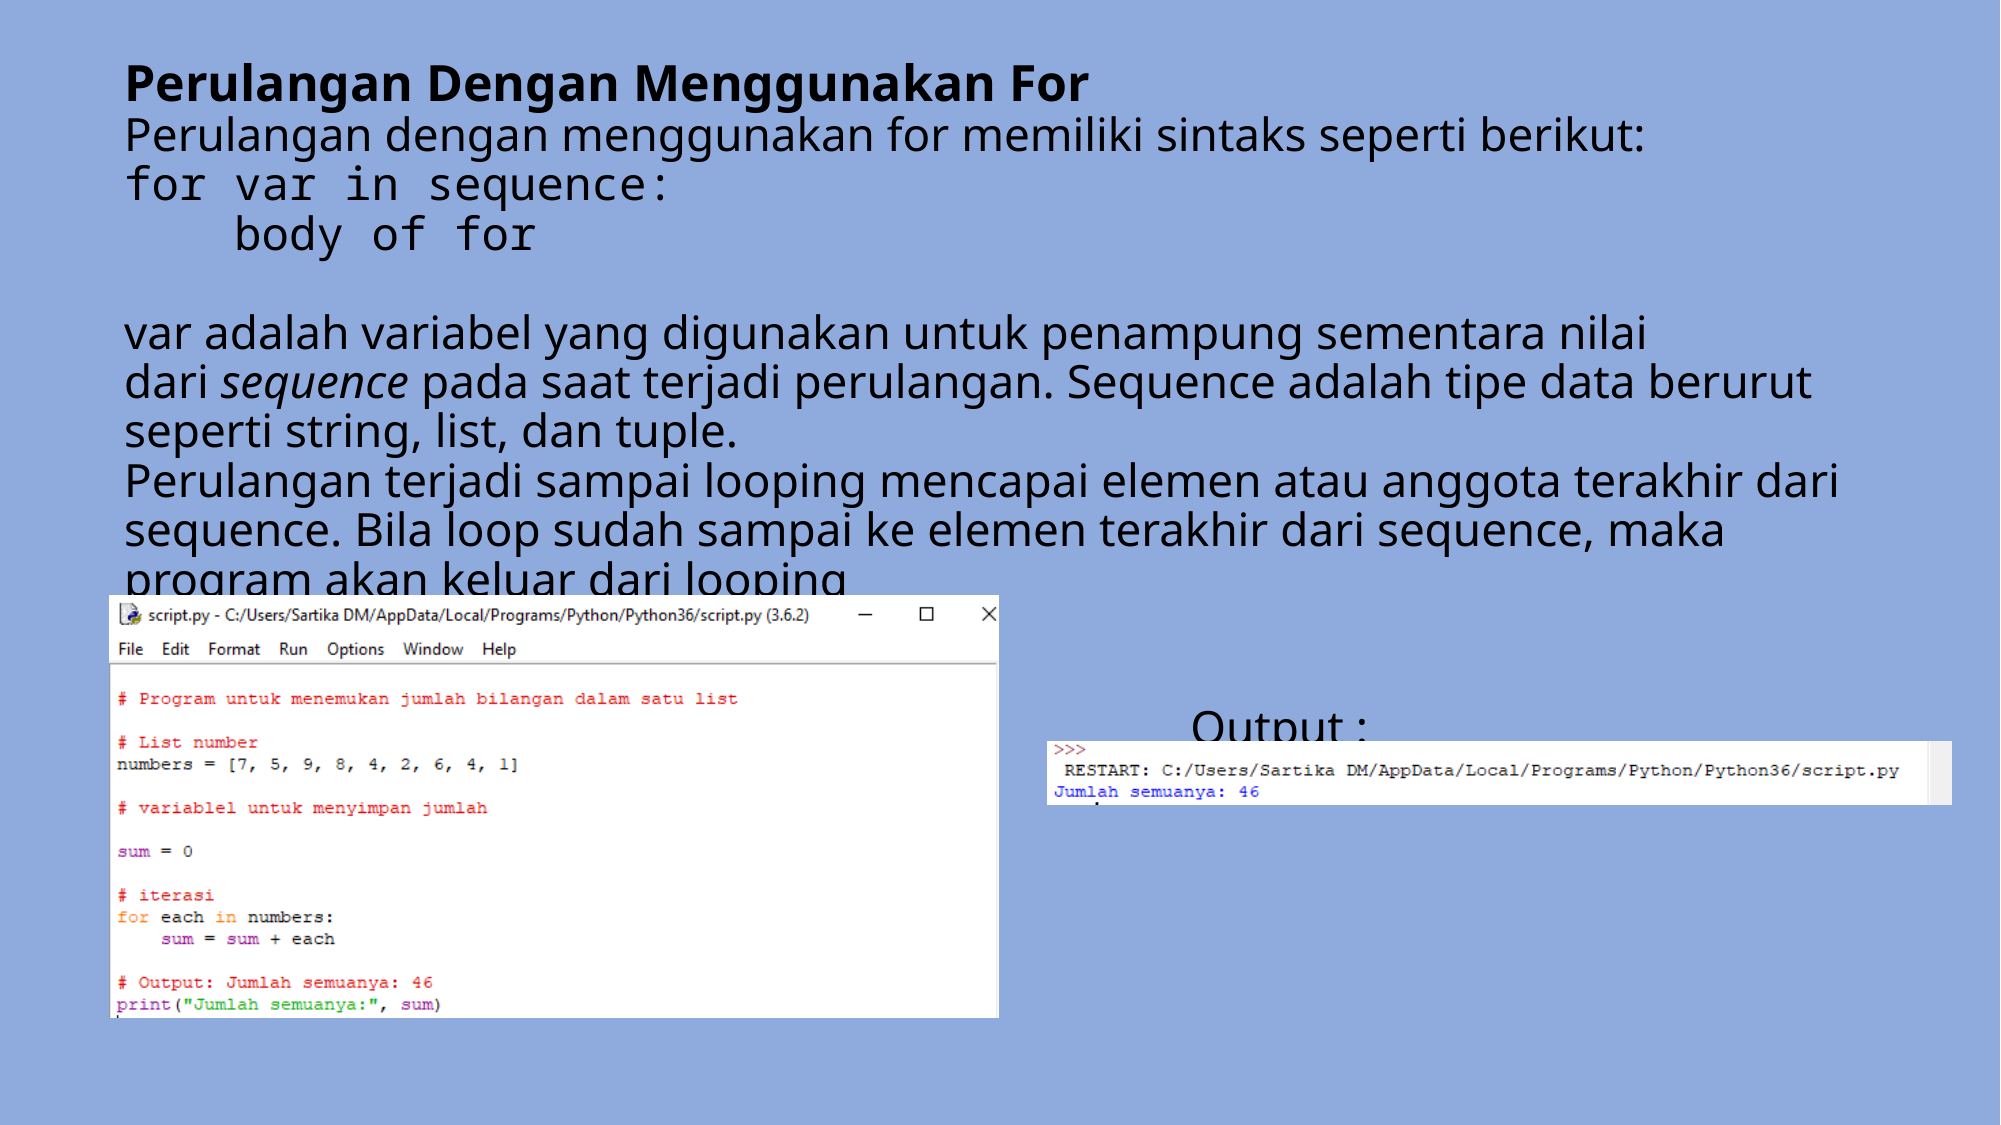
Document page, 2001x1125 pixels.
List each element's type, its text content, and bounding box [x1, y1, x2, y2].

picture [1047, 741, 1952, 805]
title Perulangan Dengan Menggunakan For Perulangan dengan menggunakan for memiliki sintaks seperti berikut: for var in sequence: body of for var adalah variabel yang digunakan untuk penampung sementara nilai dari sequence pada saat terjadi perulangan. Sequence adalah tipe data berurut seperti string, list, dan tuple. Perulangan terjadi sampai looping mencapai elemen atau anggota terakhir dari sequence. Bila loop sudah sampai ke elemen terakhir dari sequence, maka program akan keluar dari looping Output : [109, 0, 1877, 1075]
picture [109, 595, 999, 1018]
